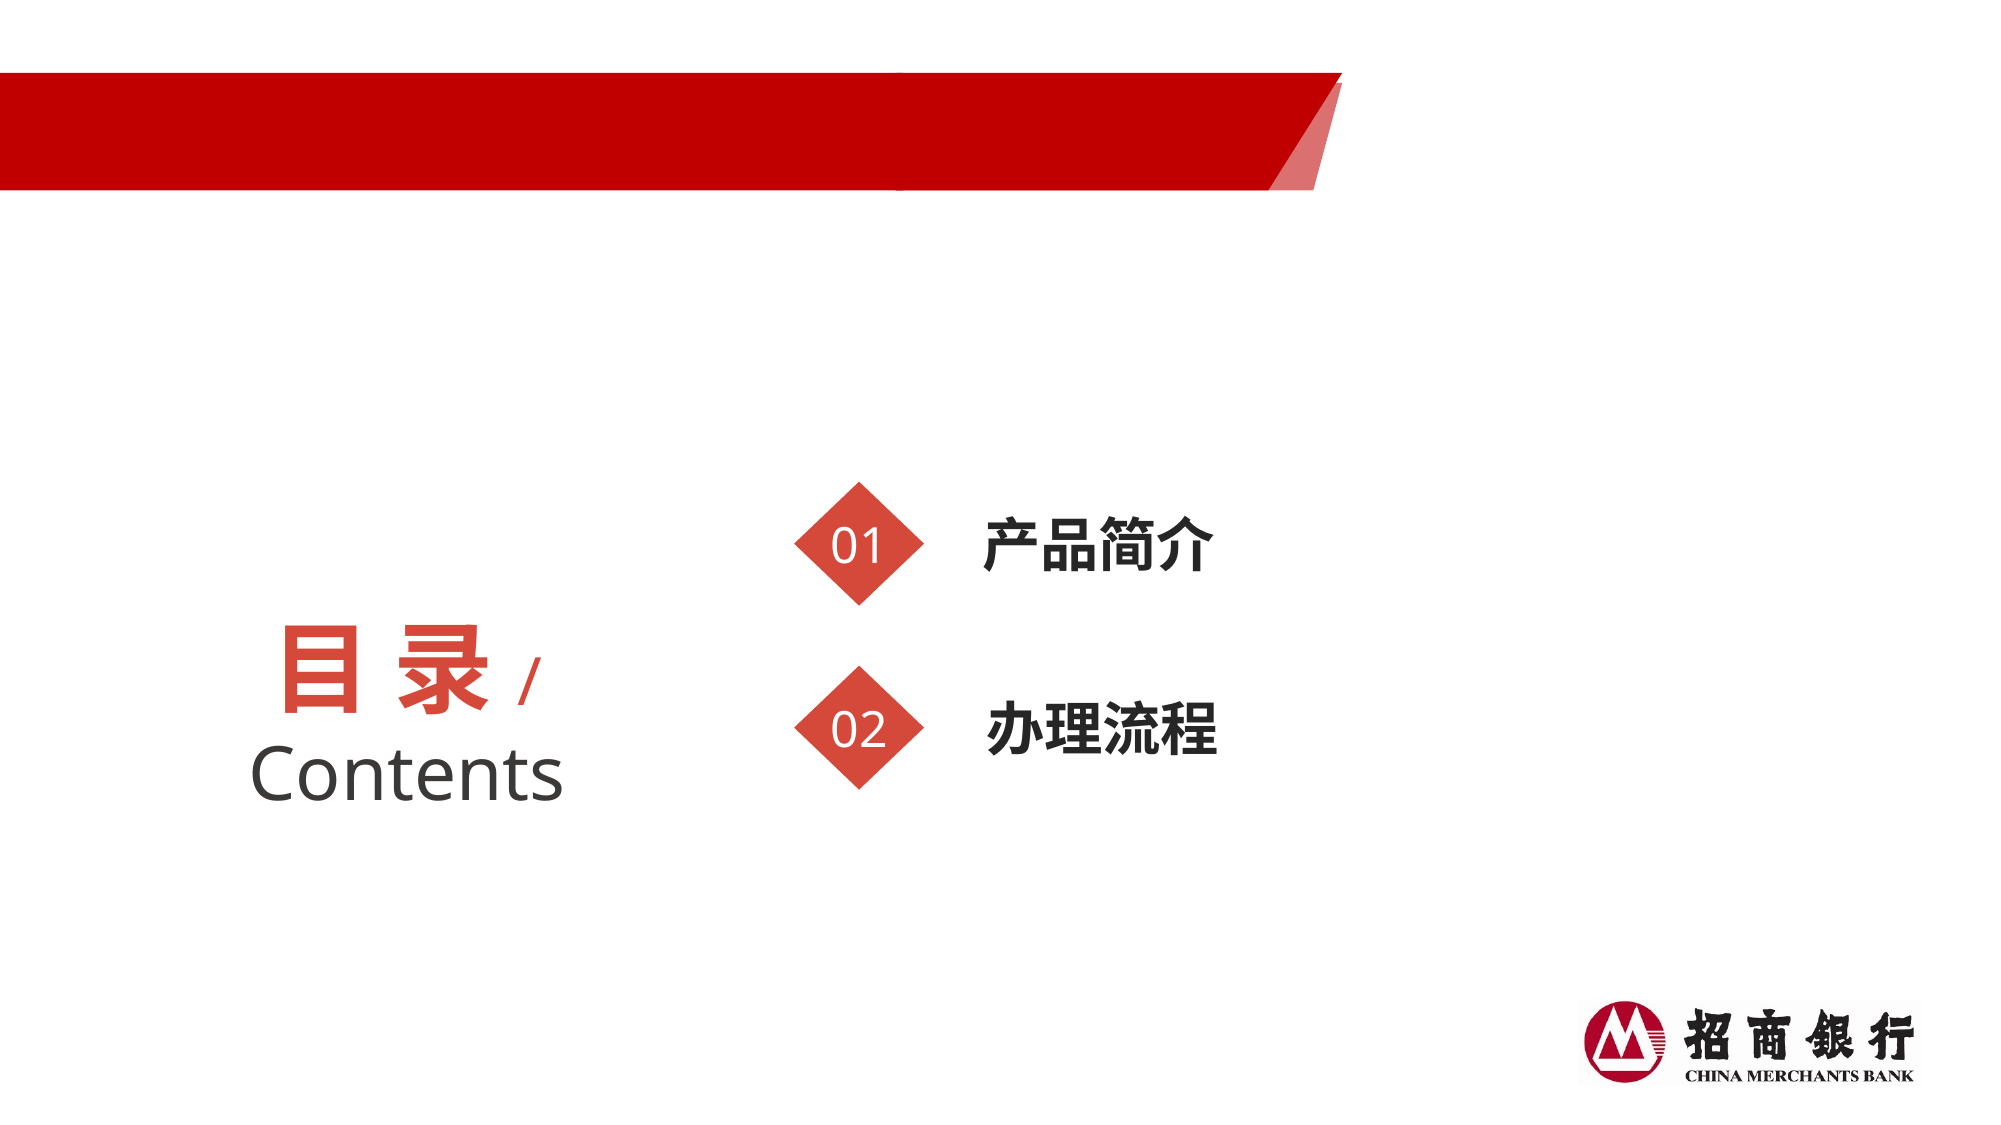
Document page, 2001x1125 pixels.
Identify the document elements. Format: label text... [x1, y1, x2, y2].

text_box 办理流程 [971, 684, 1565, 770]
text_box 目 录/ Contents [91, 598, 723, 823]
text_box 产品简介 [967, 500, 1556, 586]
picture [1577, 999, 1922, 1087]
text_box 01 [792, 480, 926, 608]
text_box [0, 72, 1343, 191]
text_box 02 [792, 664, 926, 792]
